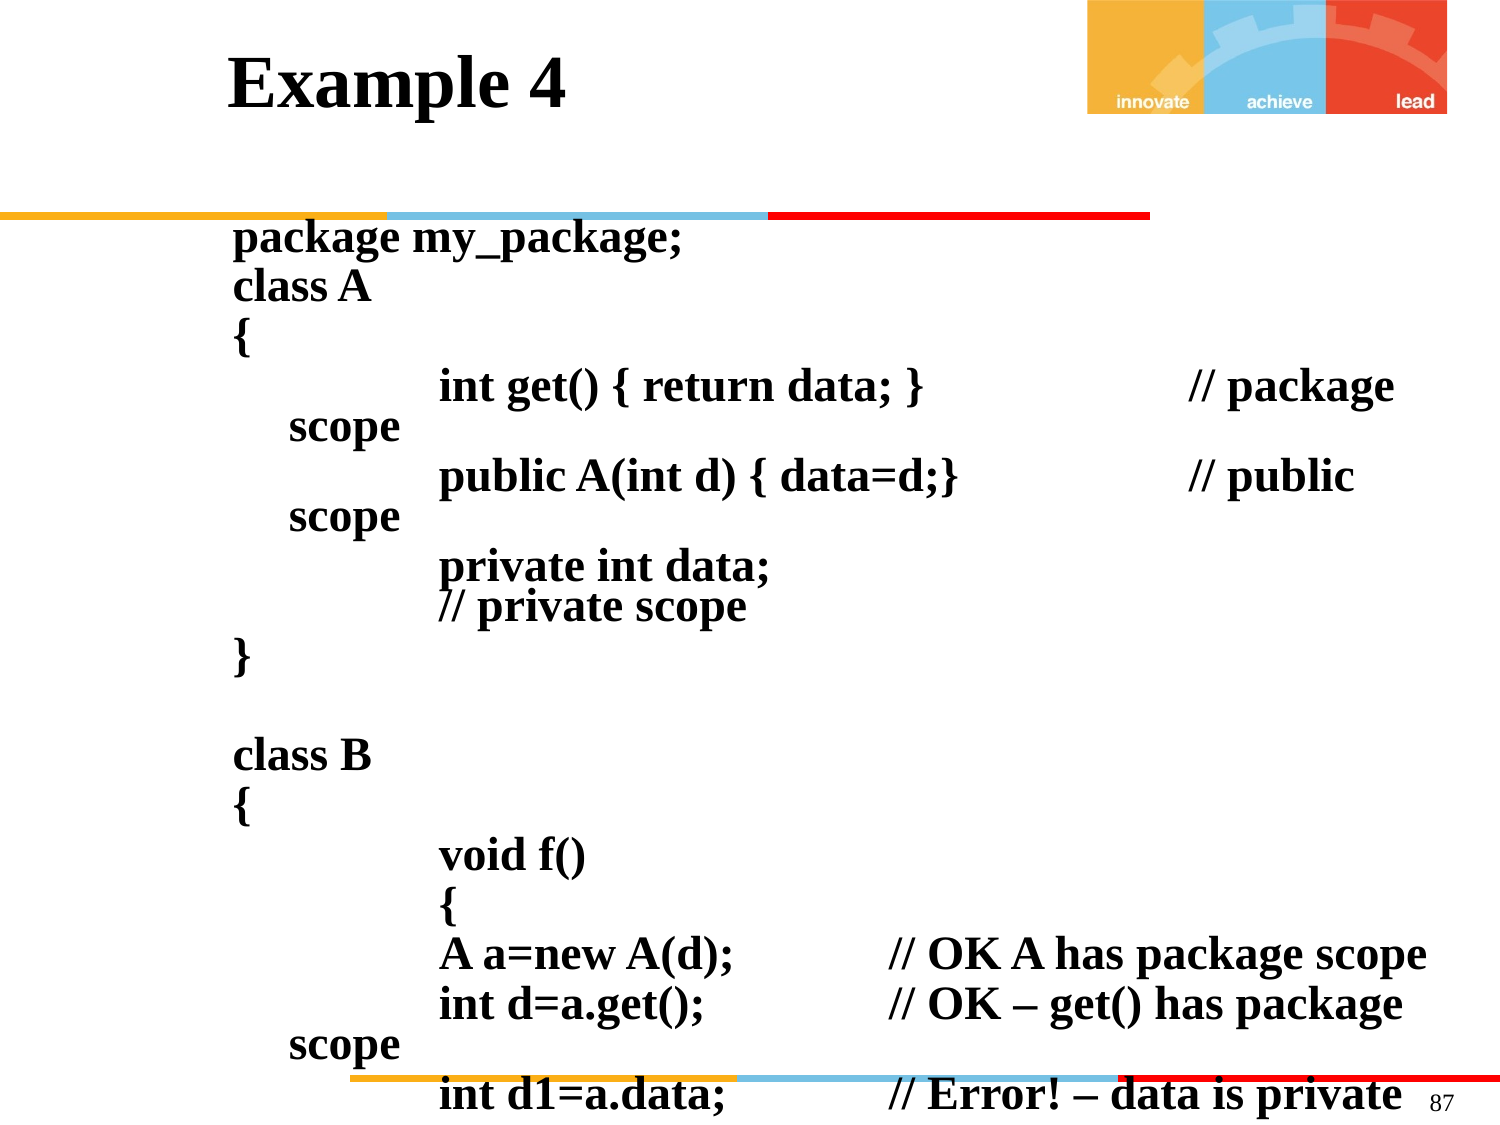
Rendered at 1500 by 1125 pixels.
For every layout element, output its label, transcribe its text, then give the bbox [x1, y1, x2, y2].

picture [1087, 0, 1448, 114]
text_box 87 [1119, 1078, 1470, 1125]
text_box package my_package; class A { int get() { return data; } // package scope public A(int d) { data=d;} // public scope private int data; // private scope } class B { void f() { A a=new A(d); // OK A has package scope int d=a.get(); // OK – get() has package scope int d1=a.data; // Error! – data is private }} [217, 212, 1481, 850]
title Example 4 [212, 24, 1425, 175]
